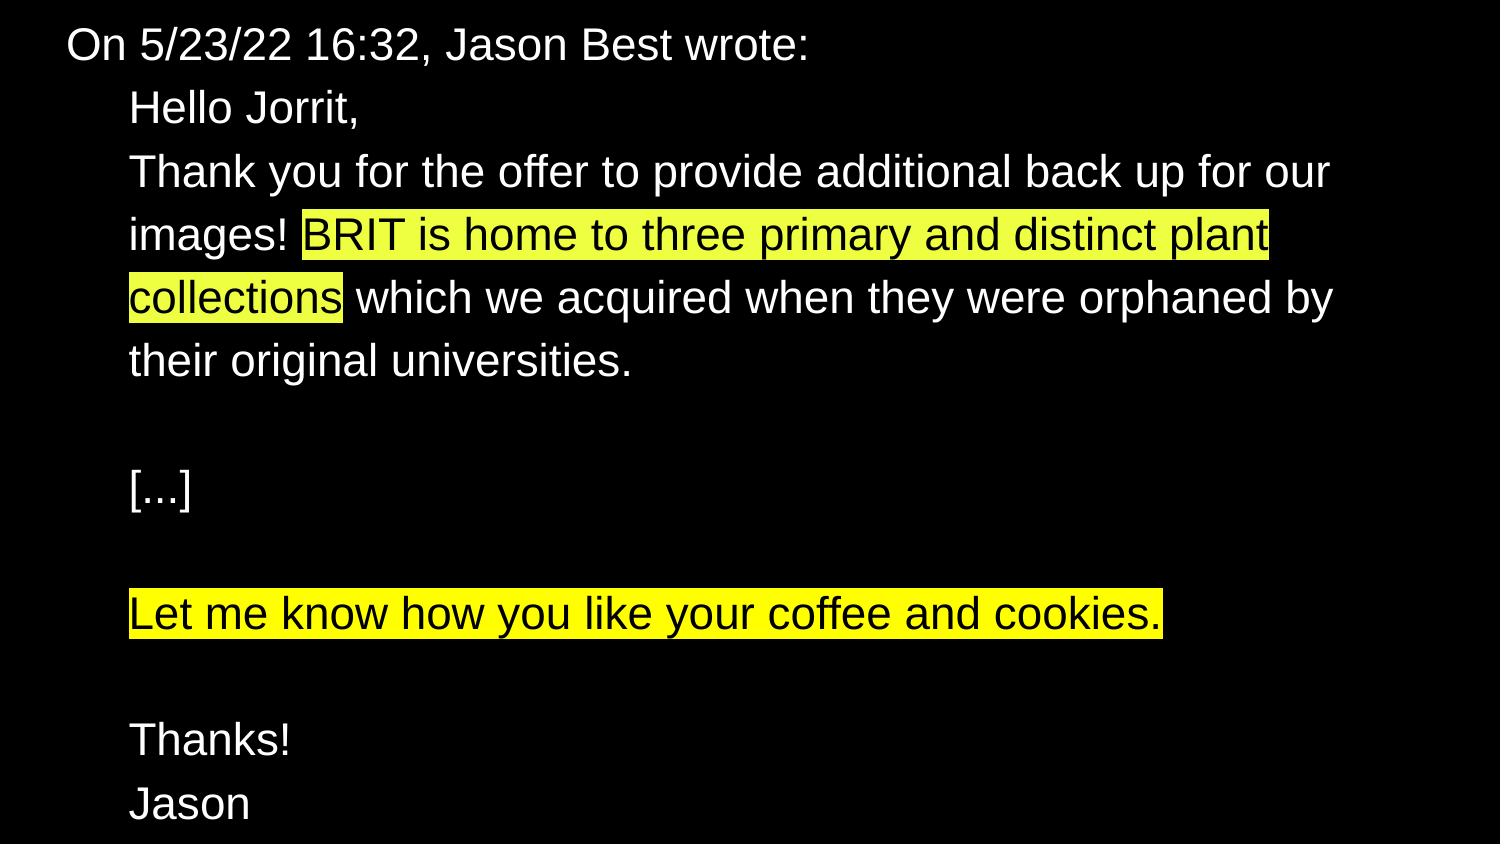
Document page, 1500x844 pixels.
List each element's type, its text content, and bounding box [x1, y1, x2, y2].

title On 5/23/22 16:32, Jason Best wrote: Hello Jorrit, Thank you for the offer to provide additional back up for our images! BRIT is home to three primary and distinct plant collections which we acquired when they were orphaned by their original universities. [...] Let me know how you like your coffee and cookies. Thanks! Jason [51, 0, 1449, 337]
